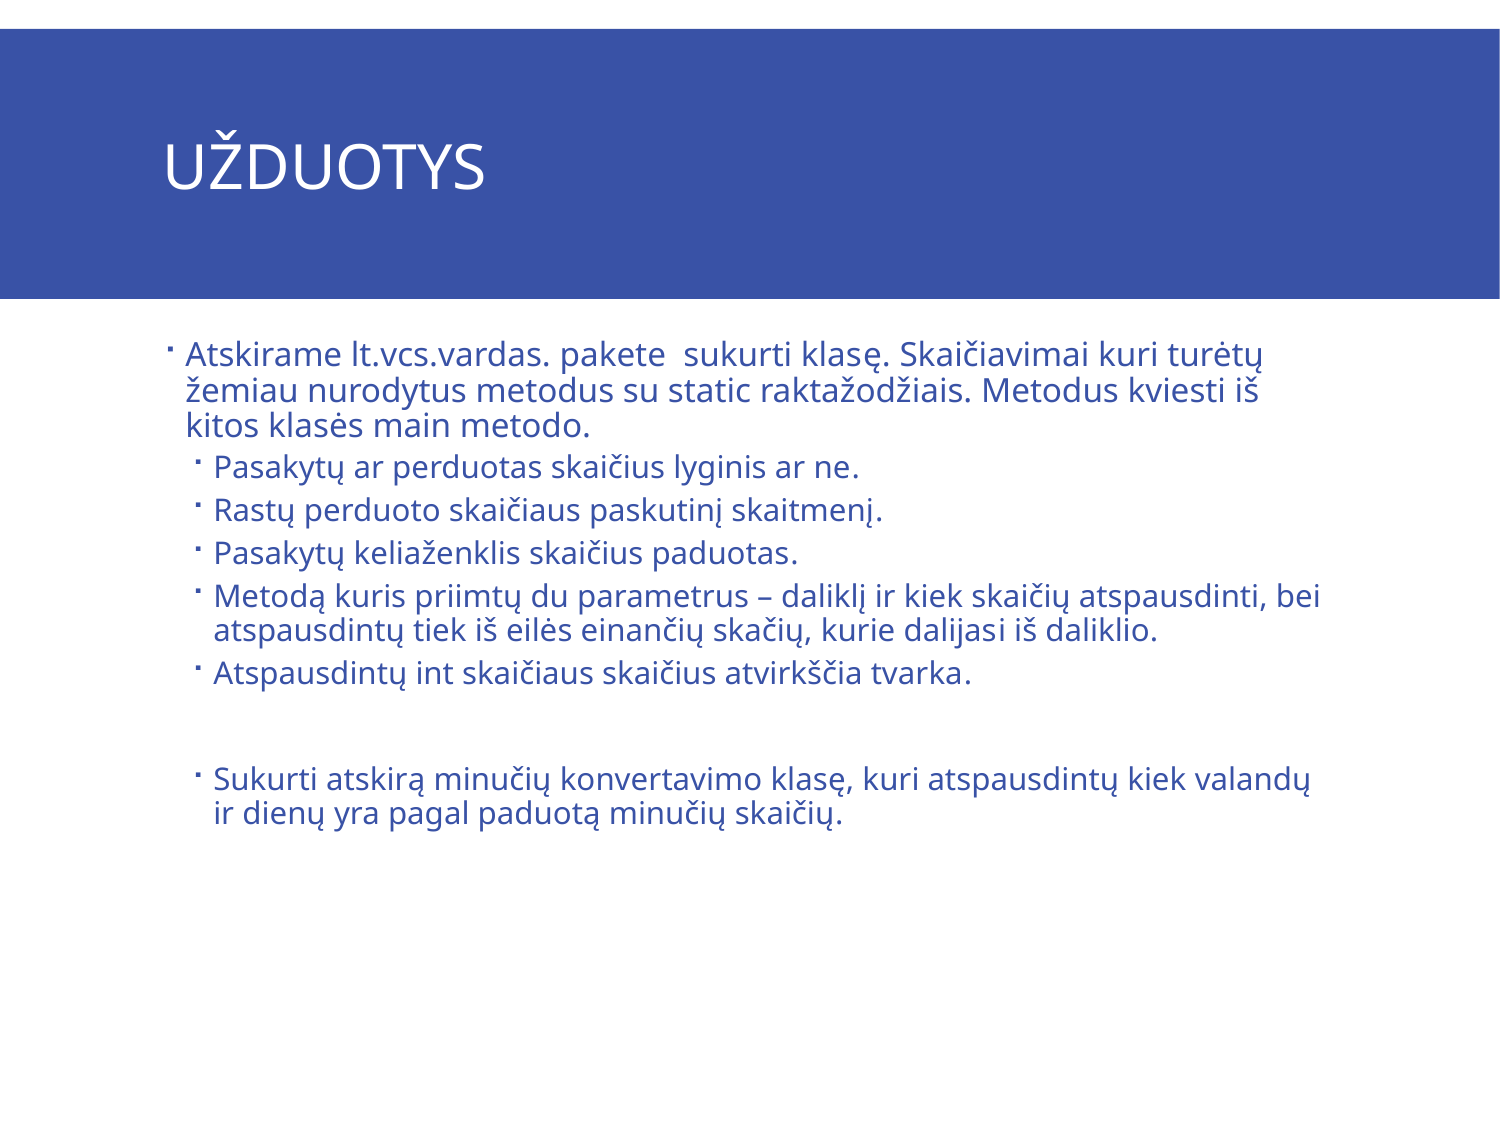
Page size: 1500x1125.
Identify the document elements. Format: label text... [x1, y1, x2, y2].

title UžduotYs [147, 46, 1352, 294]
list Atskirame lt.vcs.vardas. pakete sukurti klasę. Skaičiavimai kuri turėtų žemiau nurodytus metodus su static raktažodžiais. Metodus kviesti iš kitos klasės main metodo. Pasakytų ar perduotas skaičius lyginis ar ne. Rastų perduoto skaičiaus paskutinį skaitmenį. Pasakytų keliaženklis skaičius paduotas. Metodą kuris priimtų du parametrus – daliklį ir kiek skaičių atspausdinti, bei atspausdintų tiek iš eilės einančių skačių, kurie dalijasi iš daliklio. Atspausdintų int skaičiaus skaičius atvirkščia tvarka. Sukurti atskirą minučių konvertavimo klasę, kuri atspausdintų kiek valandų ir dienų yra pagal paduotą minučių skaičių. [147, 329, 1352, 1021]
